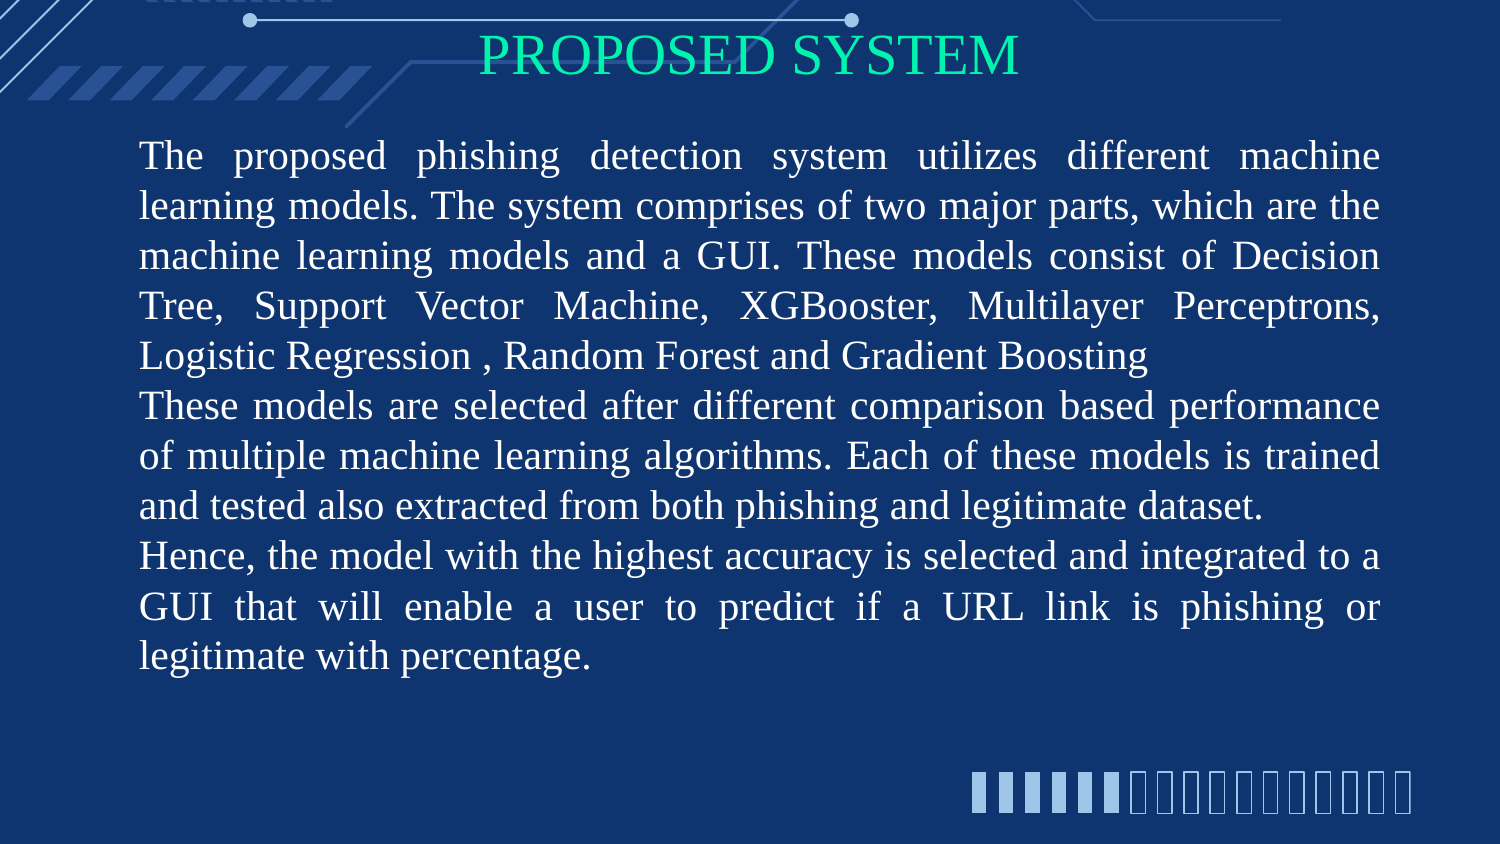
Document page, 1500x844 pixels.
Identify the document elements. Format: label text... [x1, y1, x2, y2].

list The proposed phishing detection system utilizes different machine learning models. The system comprises of two major parts, which are the machine learning models and a GUI. These models consist of Decision Tree, Support Vector Machine, XGBooster, Multilayer Perceptrons, Logistic Regression , Random Forest and Gradient Boosting These models are selected after different comparison based performance of multiple machine learning algorithms. Each of these models is trained and tested also extracted from both phishing and legitimate dataset. Hence, the model with the highest accuracy is selected and integrated to a GUI that will enable a user to predict if a URL link is phishing or legitimate with percentage. [118, 128, 1382, 736]
title PROPOSED SYSTEM [118, 15, 1382, 103]
